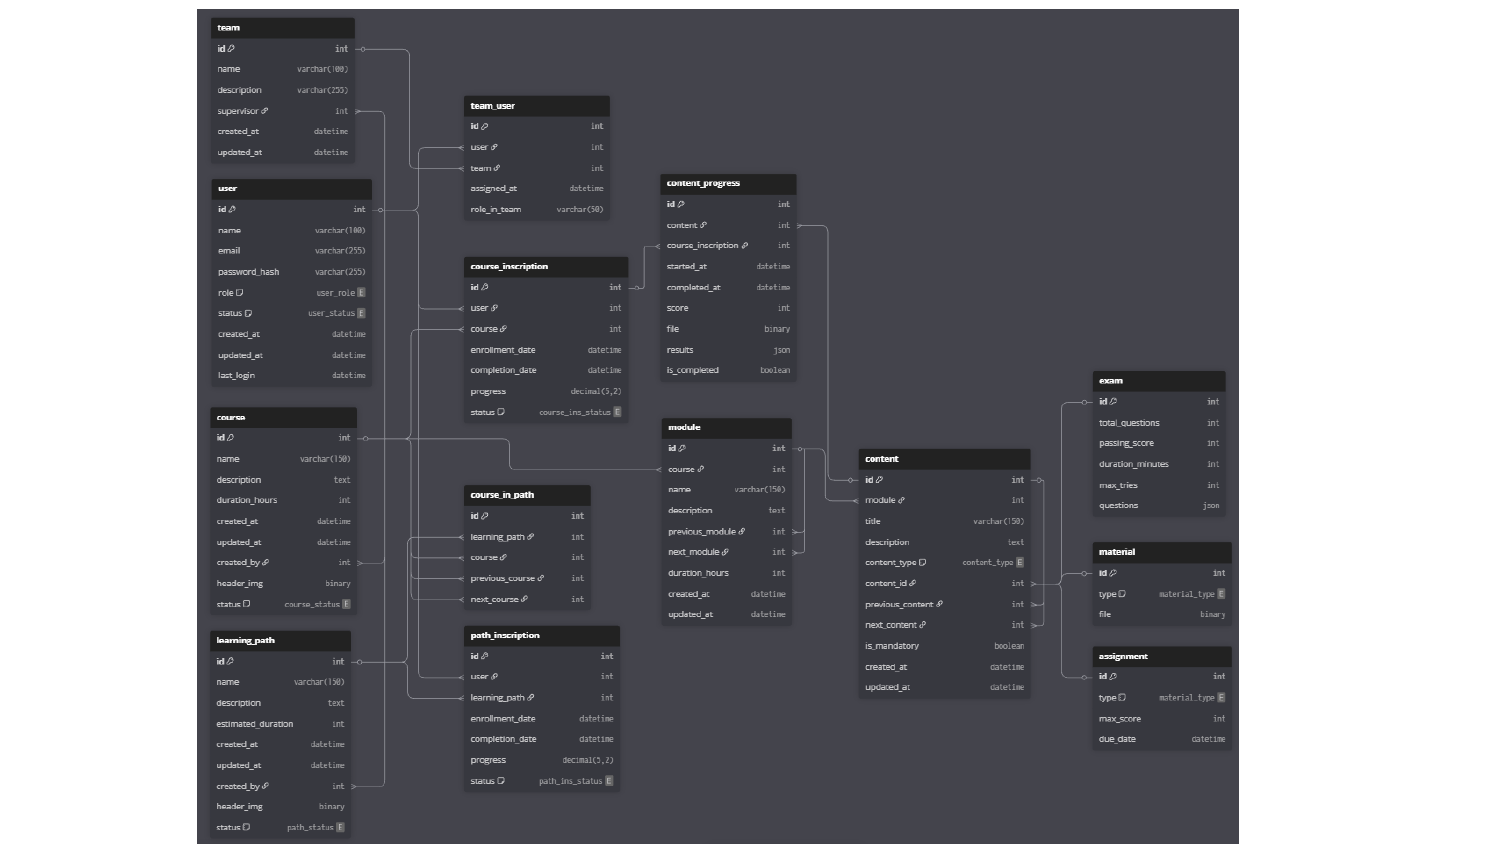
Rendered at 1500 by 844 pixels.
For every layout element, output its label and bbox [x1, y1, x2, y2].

picture [196, 9, 1239, 844]
